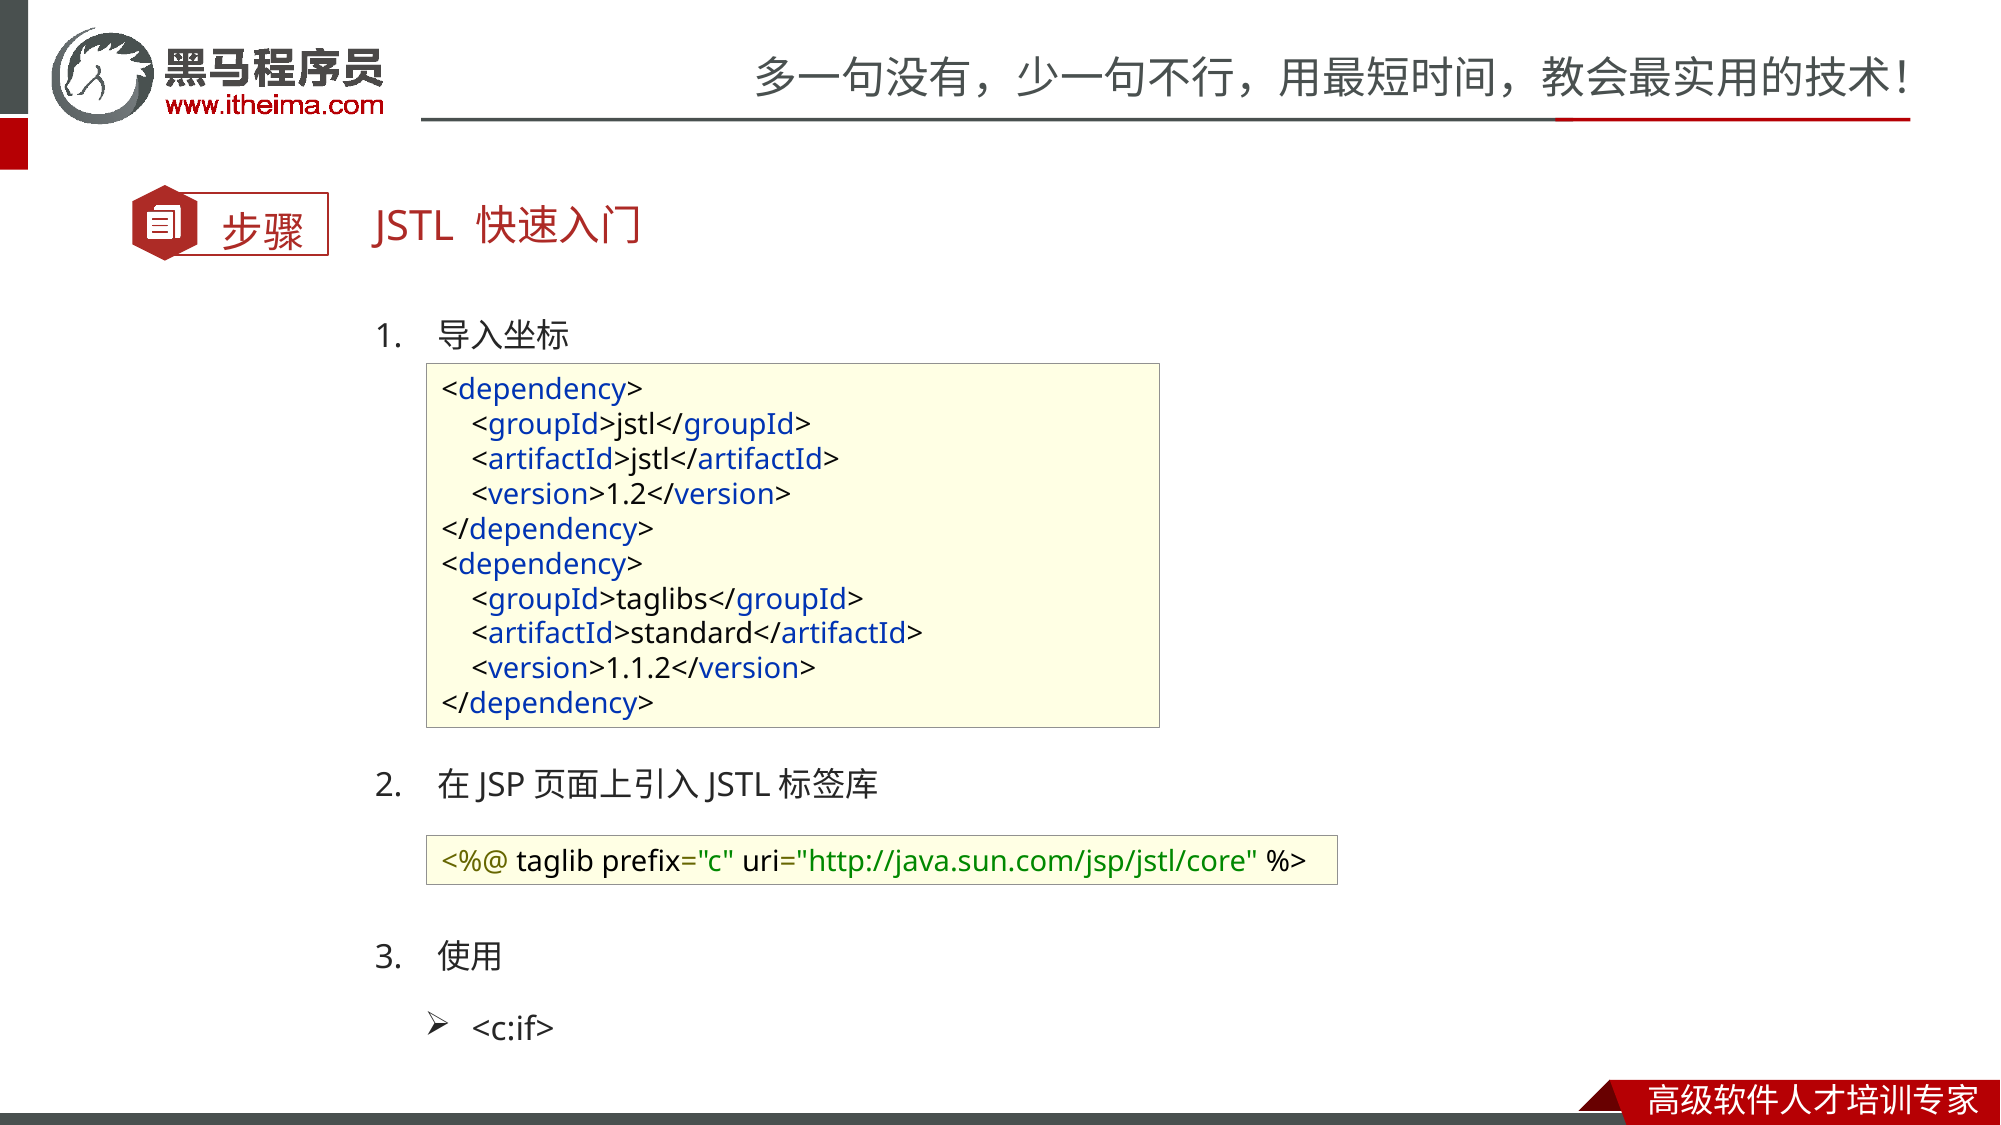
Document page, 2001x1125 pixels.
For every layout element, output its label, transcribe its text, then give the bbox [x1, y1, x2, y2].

list JSTL 快速入门 [360, 181, 1872, 267]
text_box <dependency> <groupId>jstl</groupId> <artifactId>jstl</artifactId> <version>1.2</version> </dependency> <dependency> <groupId>taglibs</groupId> <artifactId>standard</artifactId> <version>1.1.2</version> </dependency> [426, 362, 1159, 728]
picture [50, 26, 384, 125]
picture [147, 205, 181, 239]
text_box 3. 使用 [360, 907, 1159, 984]
text_box 2. 在JSP页面上引入JSTL标签库 [360, 736, 1159, 813]
text_box <%@ taglib prefix="c" uri="http://java.sun.com/jsp/jstl/core" %> [426, 834, 1337, 885]
list 1. 导入坐标 [360, 286, 1159, 363]
text_box <c:if> [410, 980, 1209, 1118]
